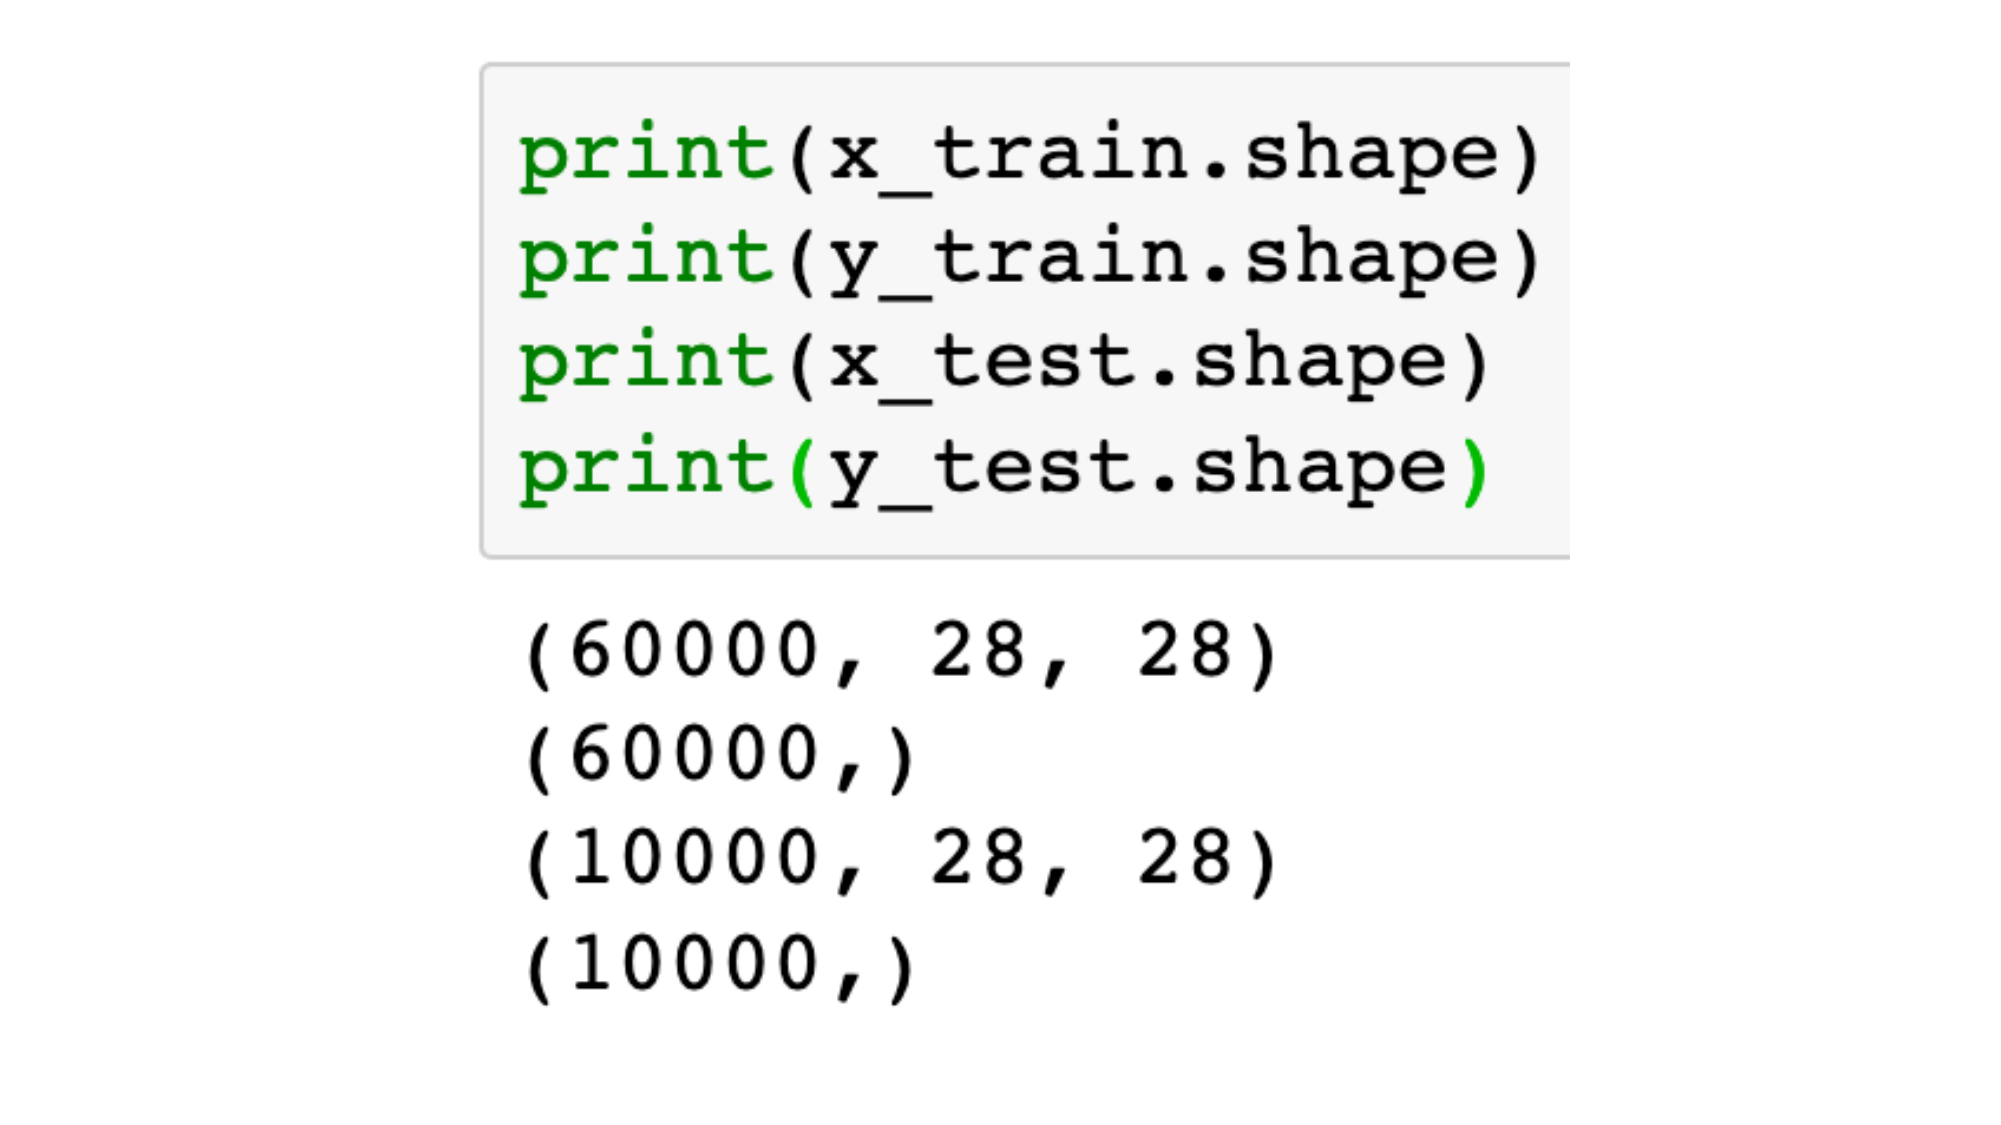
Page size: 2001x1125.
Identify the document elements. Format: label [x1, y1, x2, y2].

picture [442, 32, 1571, 1065]
